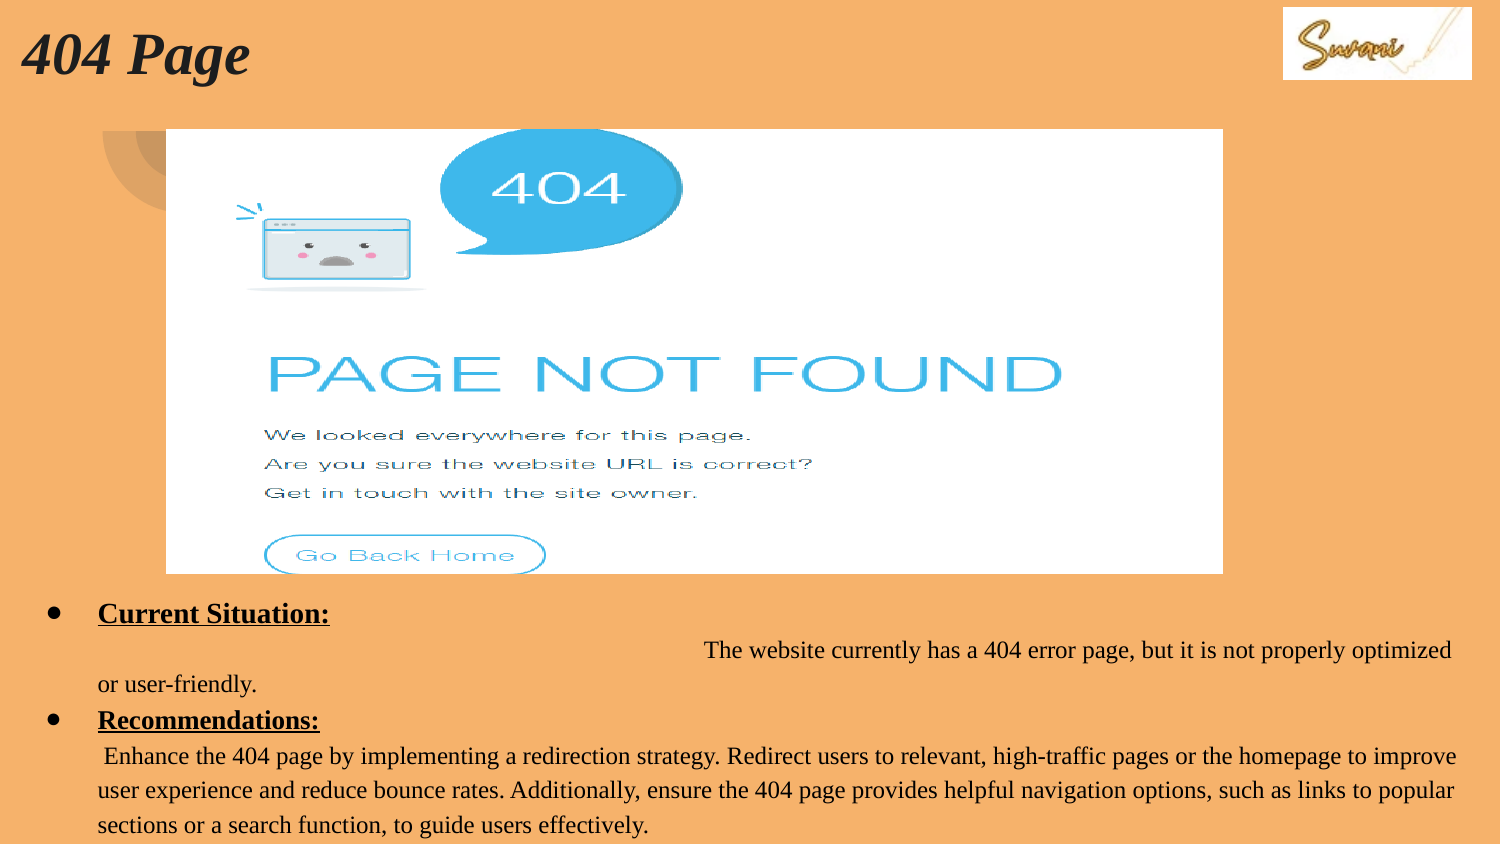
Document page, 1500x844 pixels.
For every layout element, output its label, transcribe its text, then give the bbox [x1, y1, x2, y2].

picture [166, 129, 1223, 574]
picture [1283, 7, 1472, 80]
text_box Current Situation: The website currently has a 404 error page, but it is not properly optimized or user-friendly. Recommendations: Enhance the 404 page by implementing a redirection strategy. Redirect users to relevant, high-traffic pages or the homepage to improve user experience and reduce bounce rates. Additionally, ensure the 404 page provides helpful navigation options, such as links to popular sections or a search function, to guide users effectively. [7, 573, 1492, 844]
title 404 Page [7, 7, 1449, 103]
